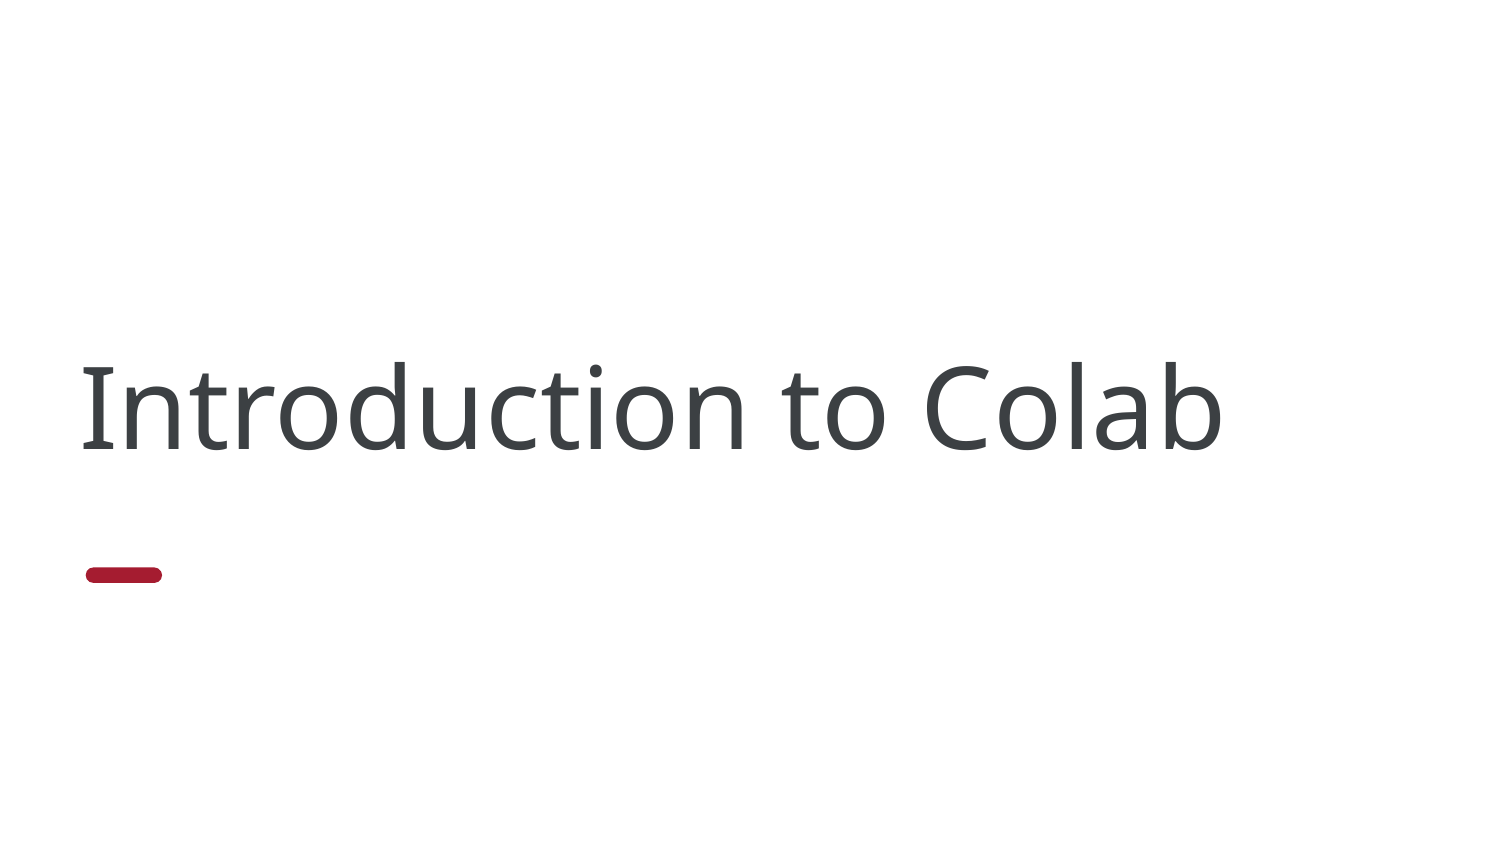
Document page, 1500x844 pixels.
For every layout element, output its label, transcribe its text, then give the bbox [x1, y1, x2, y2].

title Introduction to Colab [64, 172, 1349, 490]
